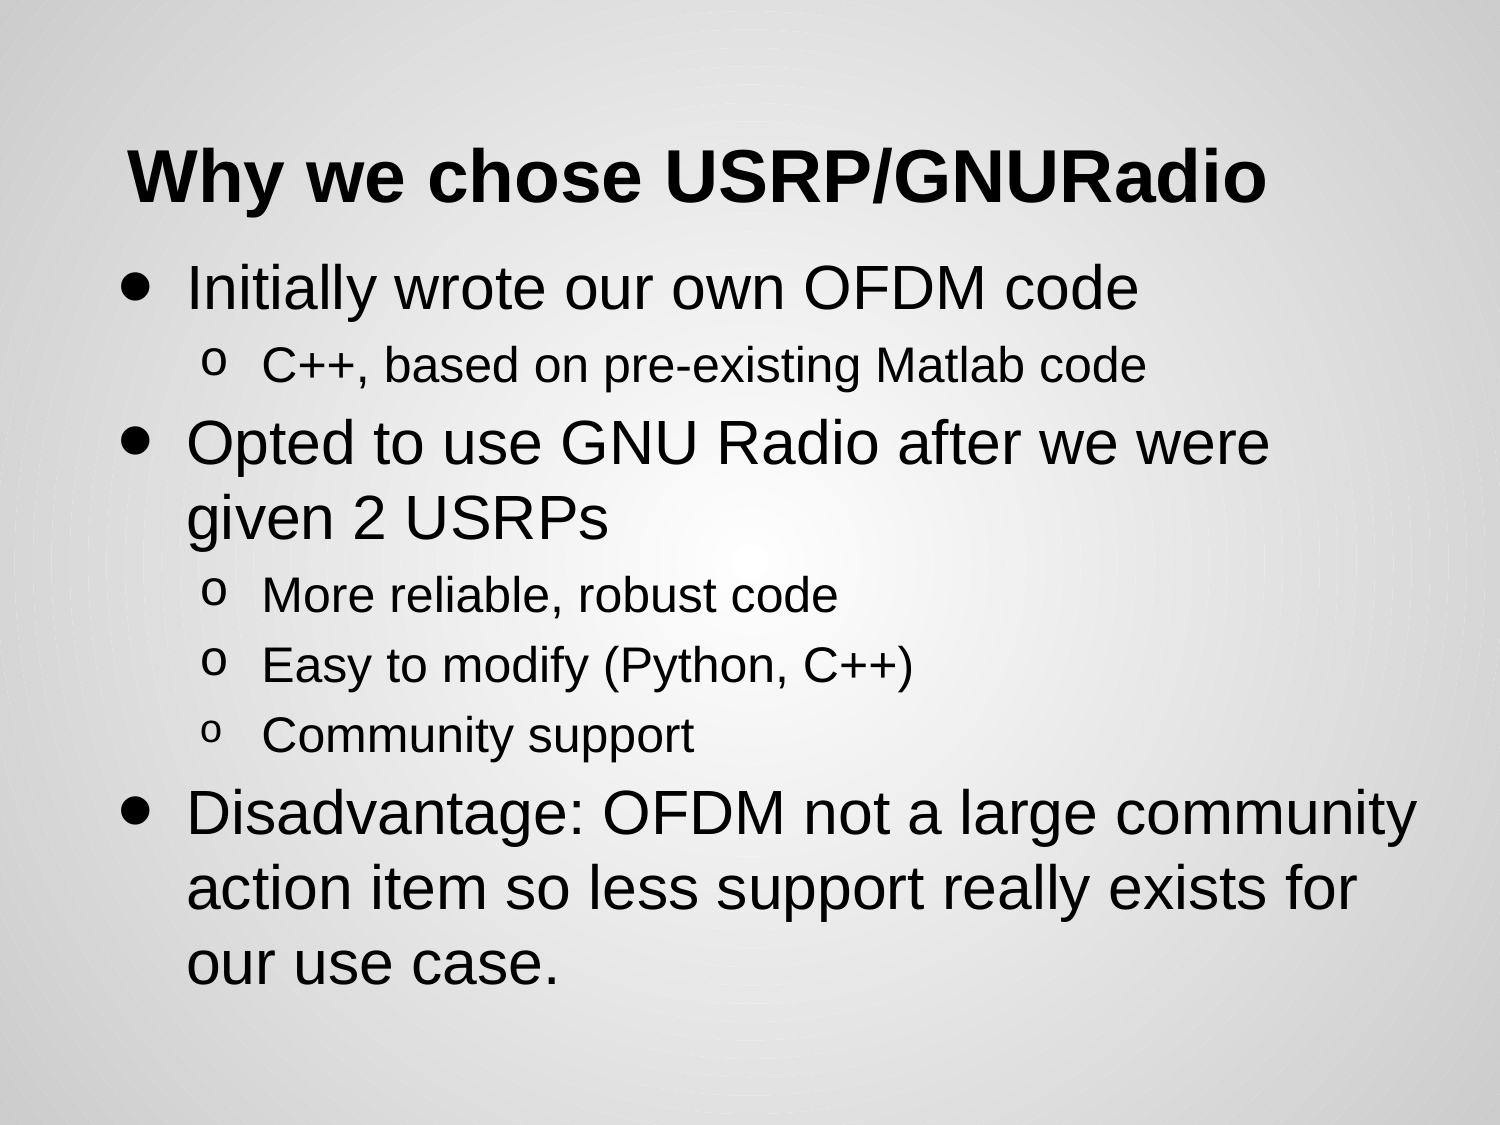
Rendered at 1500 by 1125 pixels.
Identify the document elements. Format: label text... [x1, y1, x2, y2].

list Initially wrote our own OFDM code C++, based on pre-existing Matlab code Opted to use GNU Radio after we were given 2 USRPs More reliable, robust code Easy to modify (Python, C++) Community support Disadvantage: OFDM not a large community action item so less support really exists for our use case. [96, 232, 1447, 1048]
title Why we chose USRP/GNURadio [75, 45, 1425, 233]
